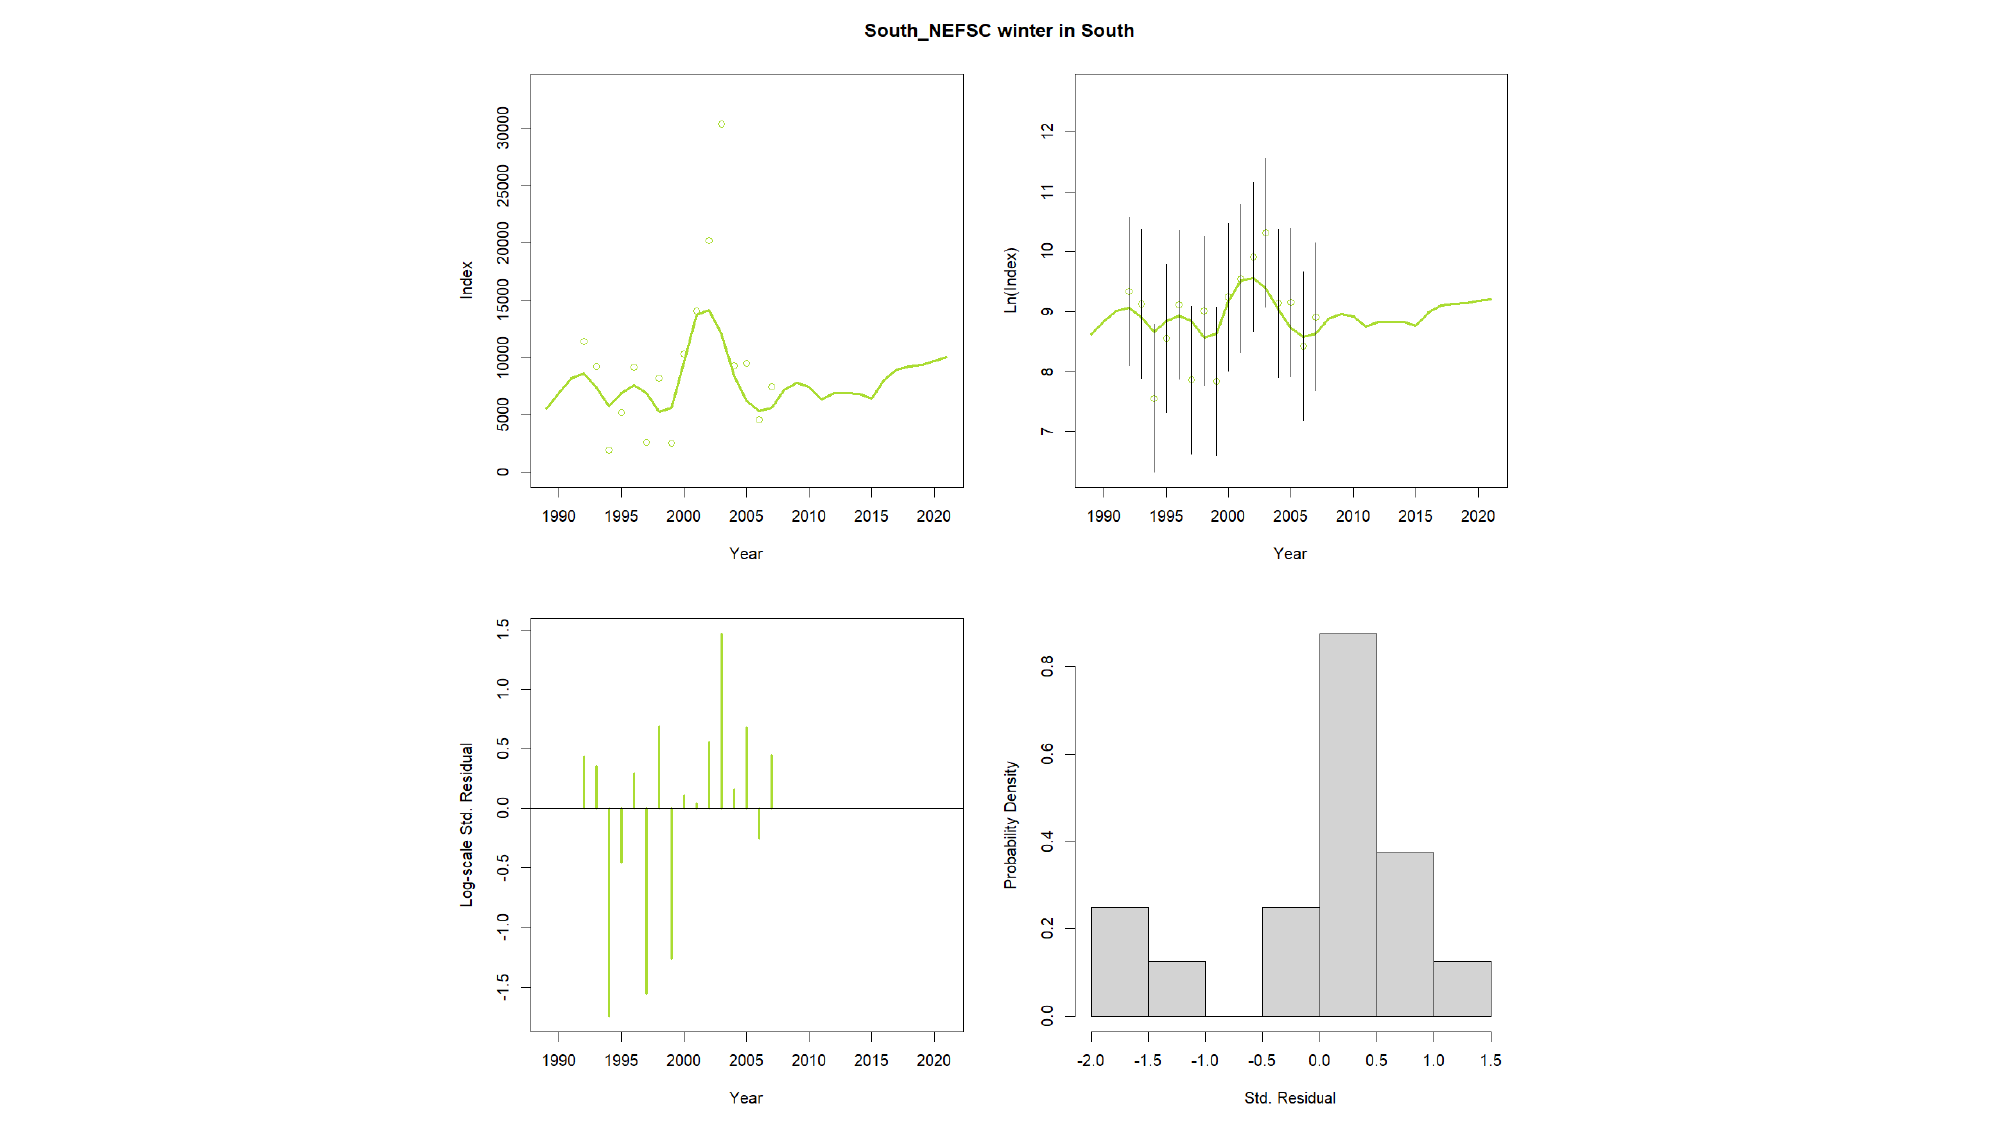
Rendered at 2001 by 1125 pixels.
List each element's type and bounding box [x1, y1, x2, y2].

picture [437, 0, 1563, 1125]
